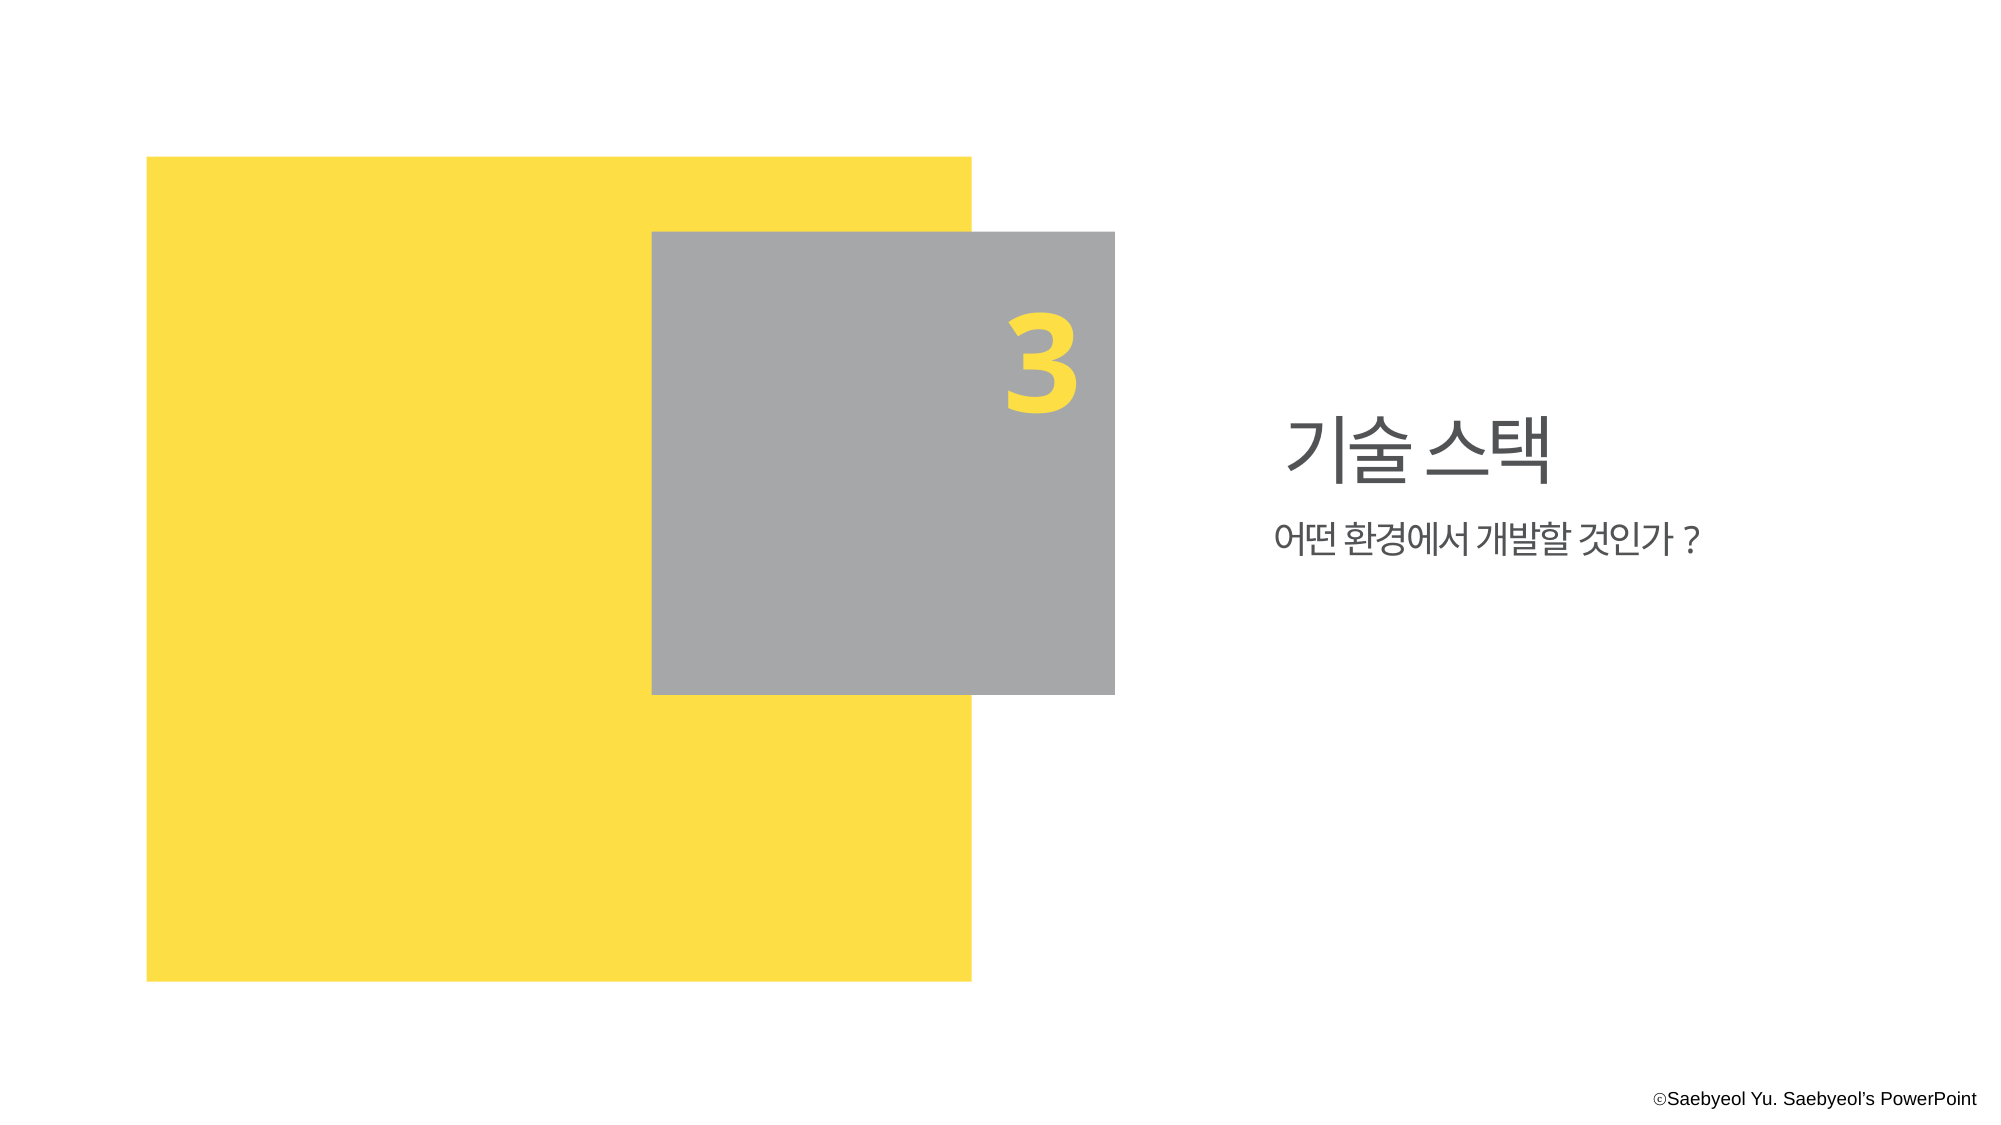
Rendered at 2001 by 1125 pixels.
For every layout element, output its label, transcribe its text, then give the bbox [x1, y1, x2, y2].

text_box 3 [988, 267, 1098, 448]
text_box 어떤 환경에서 개발할 것인가? [1258, 508, 1745, 569]
text_box 기술 스택 [1268, 396, 1571, 502]
text_box [651, 231, 1116, 696]
text_box [146, 156, 973, 983]
